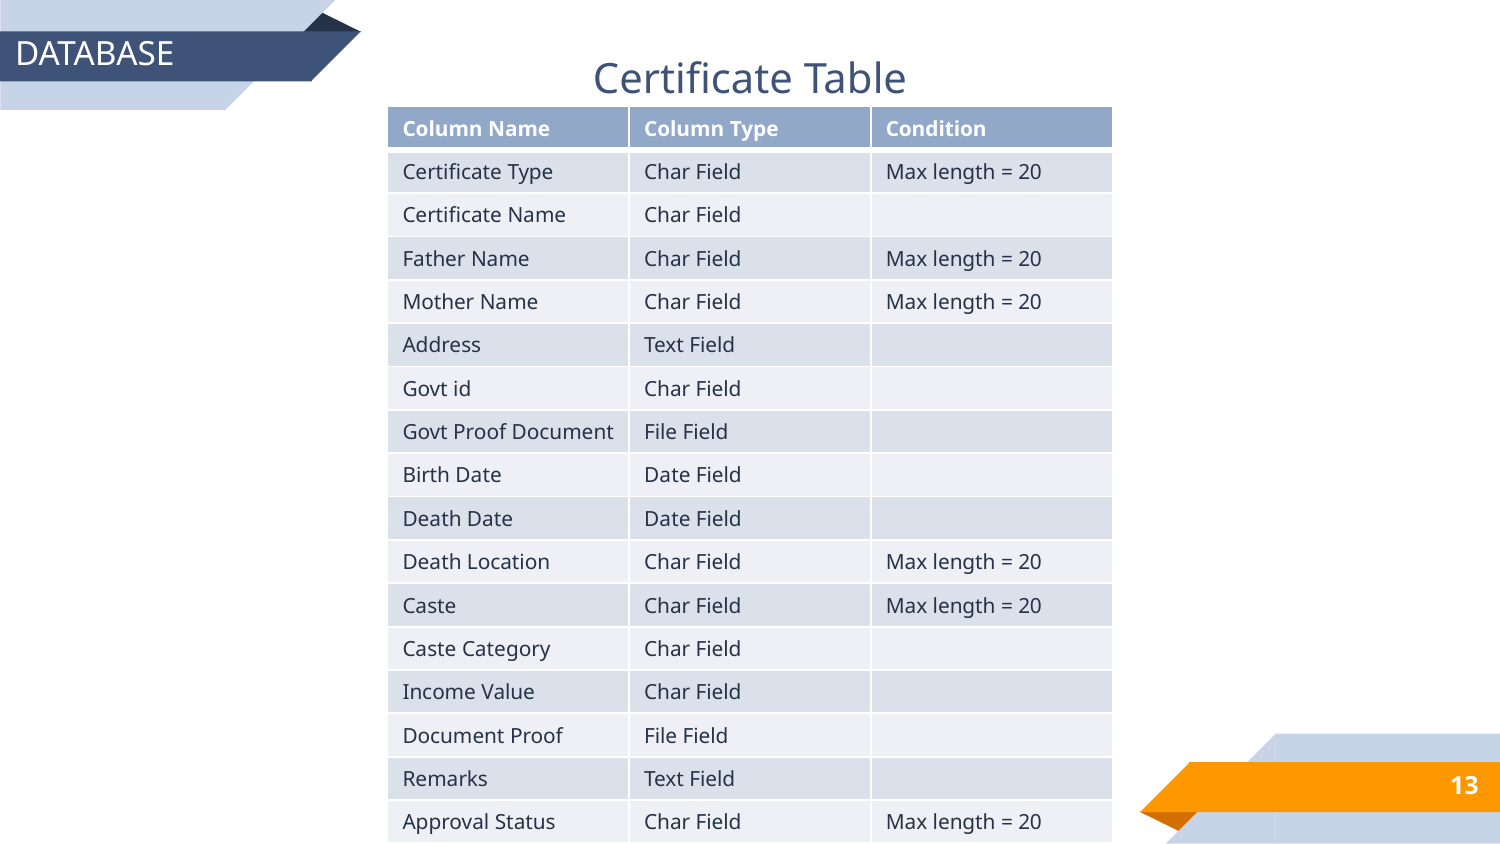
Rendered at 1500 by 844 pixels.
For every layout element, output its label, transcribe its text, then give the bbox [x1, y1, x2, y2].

table_cell Max length = 20 [872, 801, 1112, 842]
table_cell [872, 497, 1112, 539]
table_cell Char Field [630, 367, 870, 409]
table_cell Char Field [630, 801, 870, 842]
table_cell Char Field [630, 194, 870, 236]
table_cell Max length = 20 [872, 541, 1112, 582]
table_cell File Field [630, 411, 870, 452]
slide_number 13 [1249, 760, 1494, 813]
table_header Column Type [630, 107, 870, 147]
table_cell Char Field [630, 281, 870, 322]
table_header Condition [872, 107, 1112, 147]
table_cell Caste Category [388, 628, 628, 669]
table_cell [872, 454, 1112, 496]
table_cell Approval Status [388, 801, 628, 842]
table_cell Char Field [630, 541, 870, 582]
table_cell Date Field [630, 497, 870, 539]
table_cell Max length = 20 [872, 153, 1112, 192]
table_cell Document Proof [388, 714, 628, 756]
table_cell [872, 367, 1112, 409]
table_cell Birth Date [388, 454, 628, 496]
table_cell Govt id [388, 367, 628, 409]
table_cell Death Location [388, 541, 628, 582]
table_cell [872, 671, 1112, 712]
table_cell Max length = 20 [872, 281, 1112, 322]
table_cell Text Field [630, 758, 870, 799]
table_cell Text Field [630, 324, 870, 366]
table_cell Father Name [388, 237, 628, 279]
table_cell [872, 714, 1112, 756]
table_cell Certificate Name [388, 194, 628, 236]
table_cell Certificate Type [388, 153, 628, 192]
table_cell Remarks [388, 758, 628, 799]
table_cell File Field [630, 714, 870, 756]
table_cell [872, 194, 1112, 236]
table_cell Govt Proof Document [388, 411, 628, 452]
table_cell [872, 324, 1112, 366]
table_cell Address [388, 324, 628, 366]
table_cell Caste [388, 584, 628, 626]
table_cell Income Value [388, 671, 628, 712]
table_cell Char Field [630, 237, 870, 279]
text_box DATABASE [0, 31, 338, 74]
table_cell Char Field [630, 153, 870, 192]
title Certificate Table [318, 14, 1182, 141]
table_cell Date Field [630, 454, 870, 496]
table_cell Max length = 20 [872, 237, 1112, 279]
table_cell [872, 411, 1112, 452]
table_cell Char Field [630, 584, 870, 626]
table_cell [872, 758, 1112, 799]
table_cell Max length = 20 [872, 584, 1112, 626]
table_cell Death Date [388, 497, 628, 539]
table_cell Char Field [630, 671, 870, 712]
table_cell [872, 628, 1112, 669]
table_header Column Name [388, 107, 628, 147]
table_cell Char Field [630, 628, 870, 669]
table_cell Mother Name [388, 281, 628, 322]
